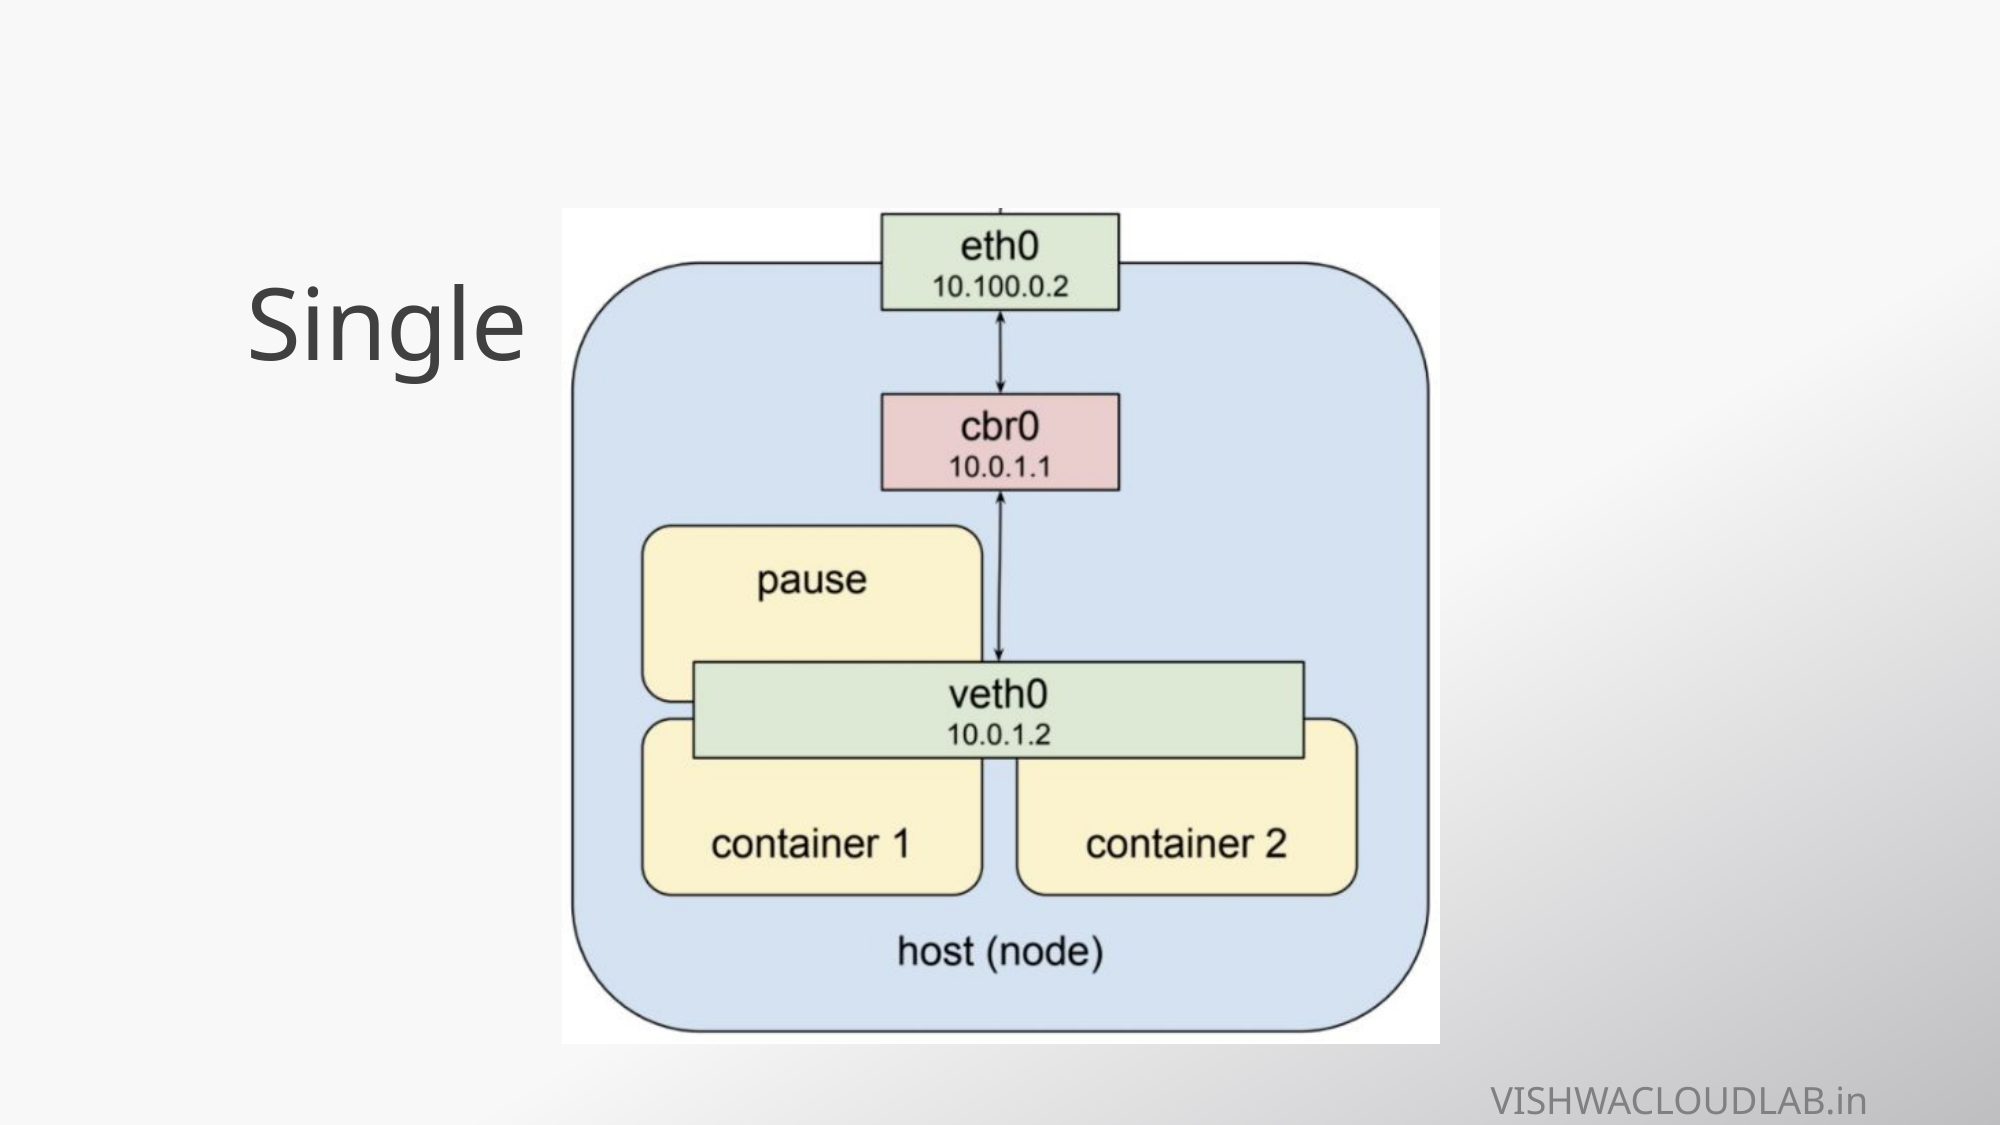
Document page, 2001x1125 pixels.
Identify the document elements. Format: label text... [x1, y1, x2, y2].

picture [562, 208, 1441, 1044]
title Single Pod Networking [240, 127, 2000, 380]
